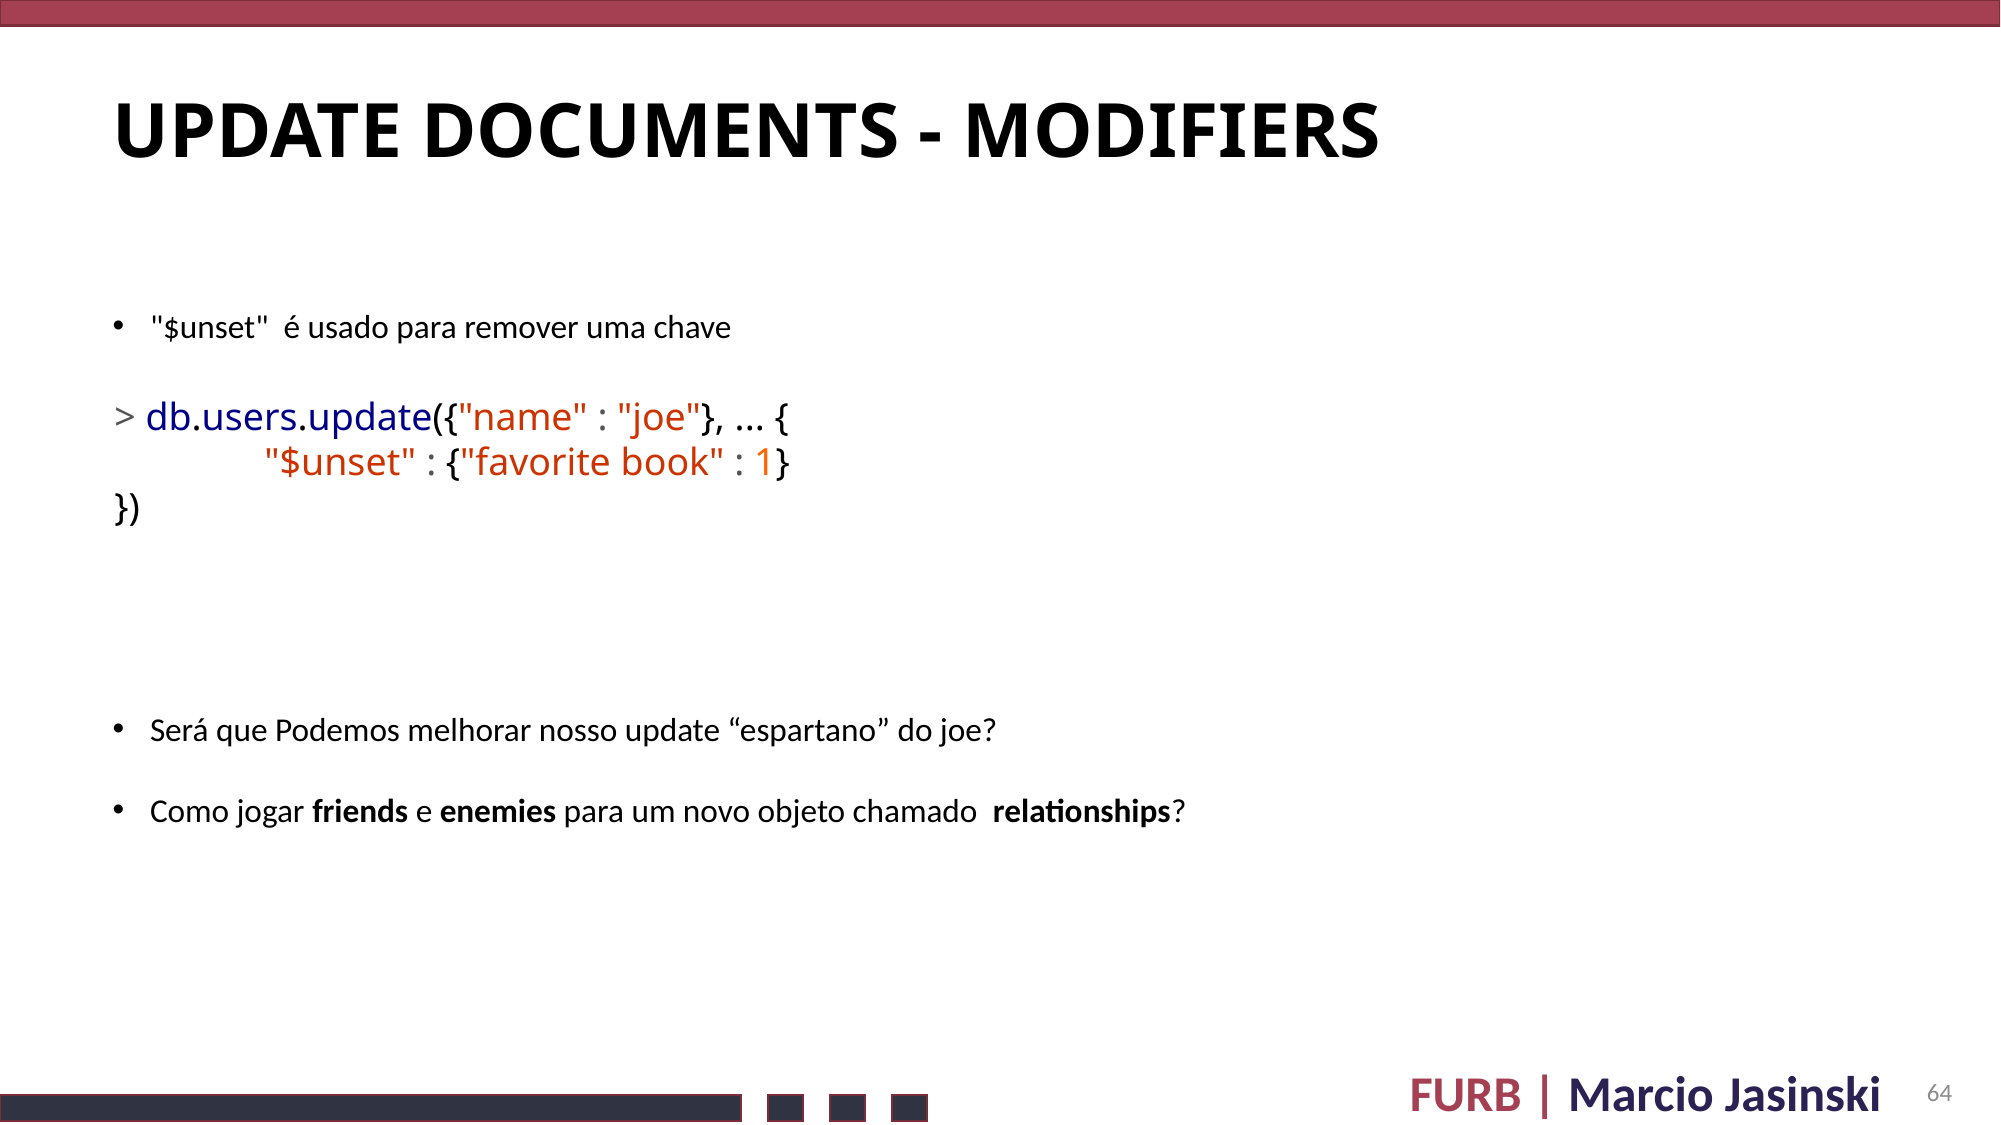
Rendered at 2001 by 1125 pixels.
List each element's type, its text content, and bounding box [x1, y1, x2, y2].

title update Documents - MODIFIERS [97, 59, 1903, 196]
text_box > db.users.update({"name" : "joe"}, ... { "$unset" : {"favorite book" : 1} }) [99, 385, 1100, 536]
list "$unset" é usado para remover uma chave Será que Podemos melhorar nosso update “espartano” do joe? Como jogar friends e enemies para um novo objeto chamado relationships? [97, 277, 1901, 1014]
slide_number 64 [1894, 1061, 1968, 1121]
